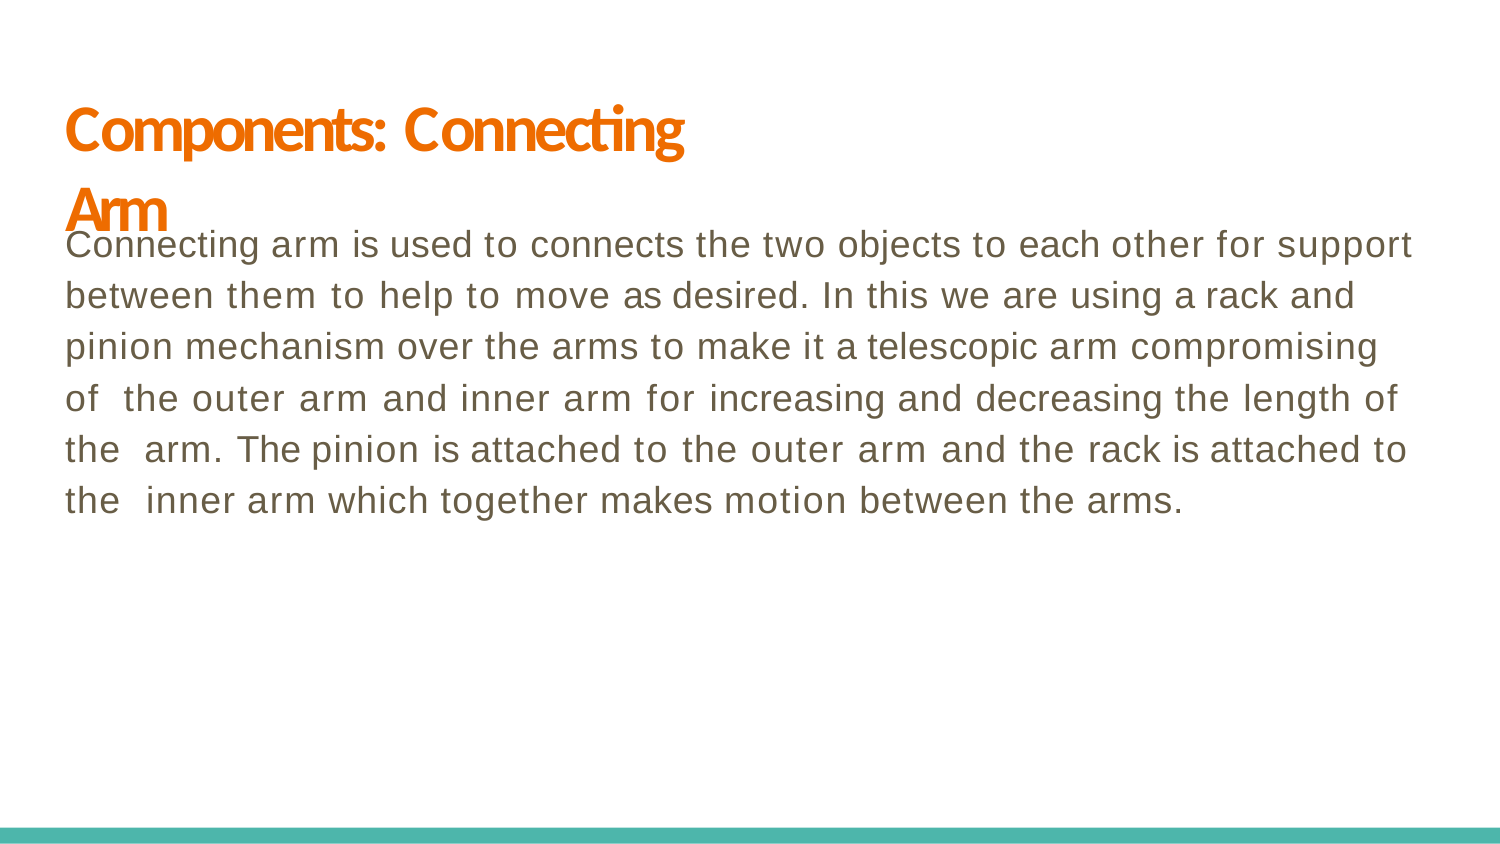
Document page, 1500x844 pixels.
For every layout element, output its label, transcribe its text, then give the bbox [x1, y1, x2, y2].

list Connecting arm is used to connects the two objects to each other for support between them to help to move as desired. In this we are using a rack and pinion mechanism over the arms to make it a telescopic arm compromising of the outer arm and inner arm for increasing and decreasing the length of the arm. The pinion is attached to the outer arm and the rack is attached to the inner arm which together makes motion between the arms. [63, 211, 1437, 689]
title Components: Connecting Arm [63, 82, 772, 211]
